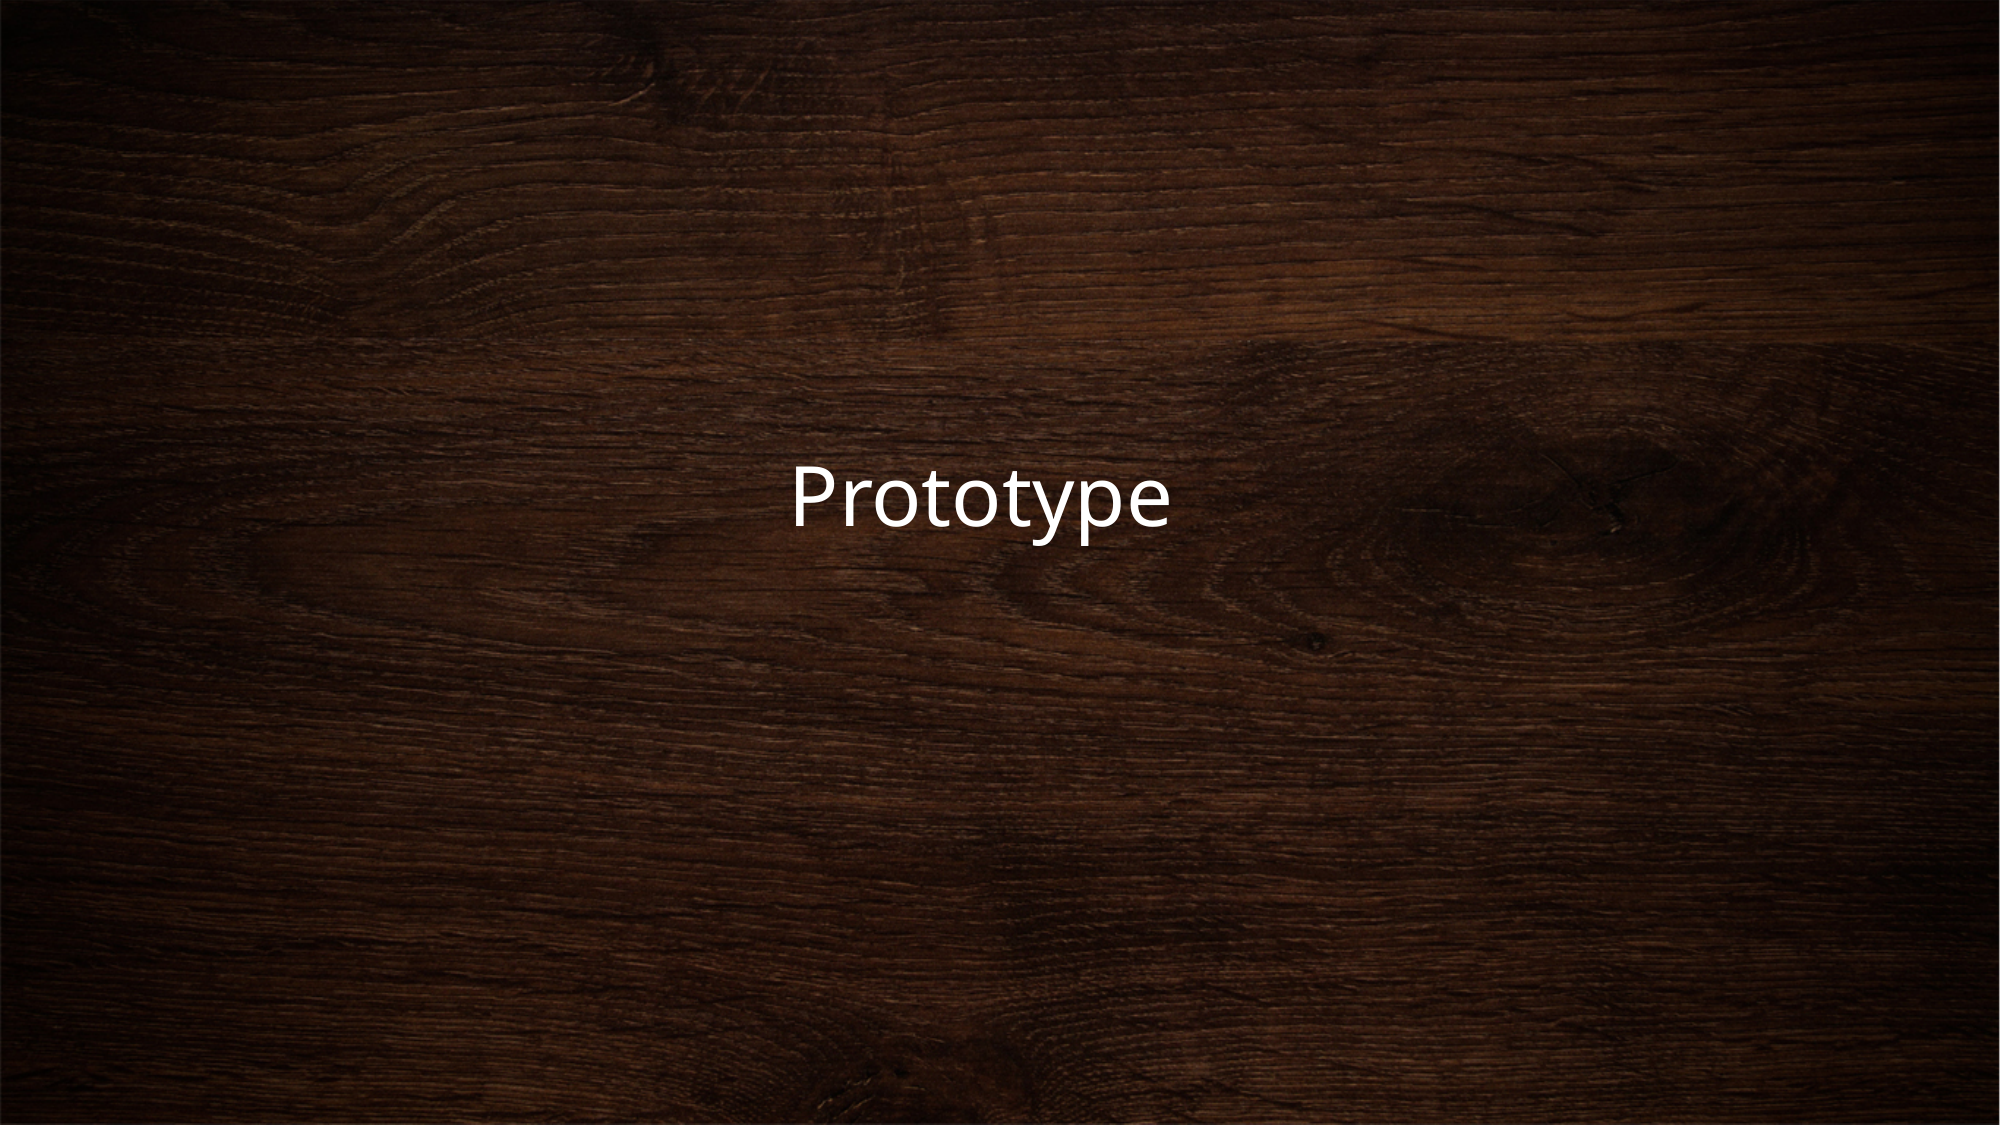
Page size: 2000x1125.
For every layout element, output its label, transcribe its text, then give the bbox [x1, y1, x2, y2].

picture [0, 0, 2000, 1125]
title Prototype [737, 412, 1225, 550]
